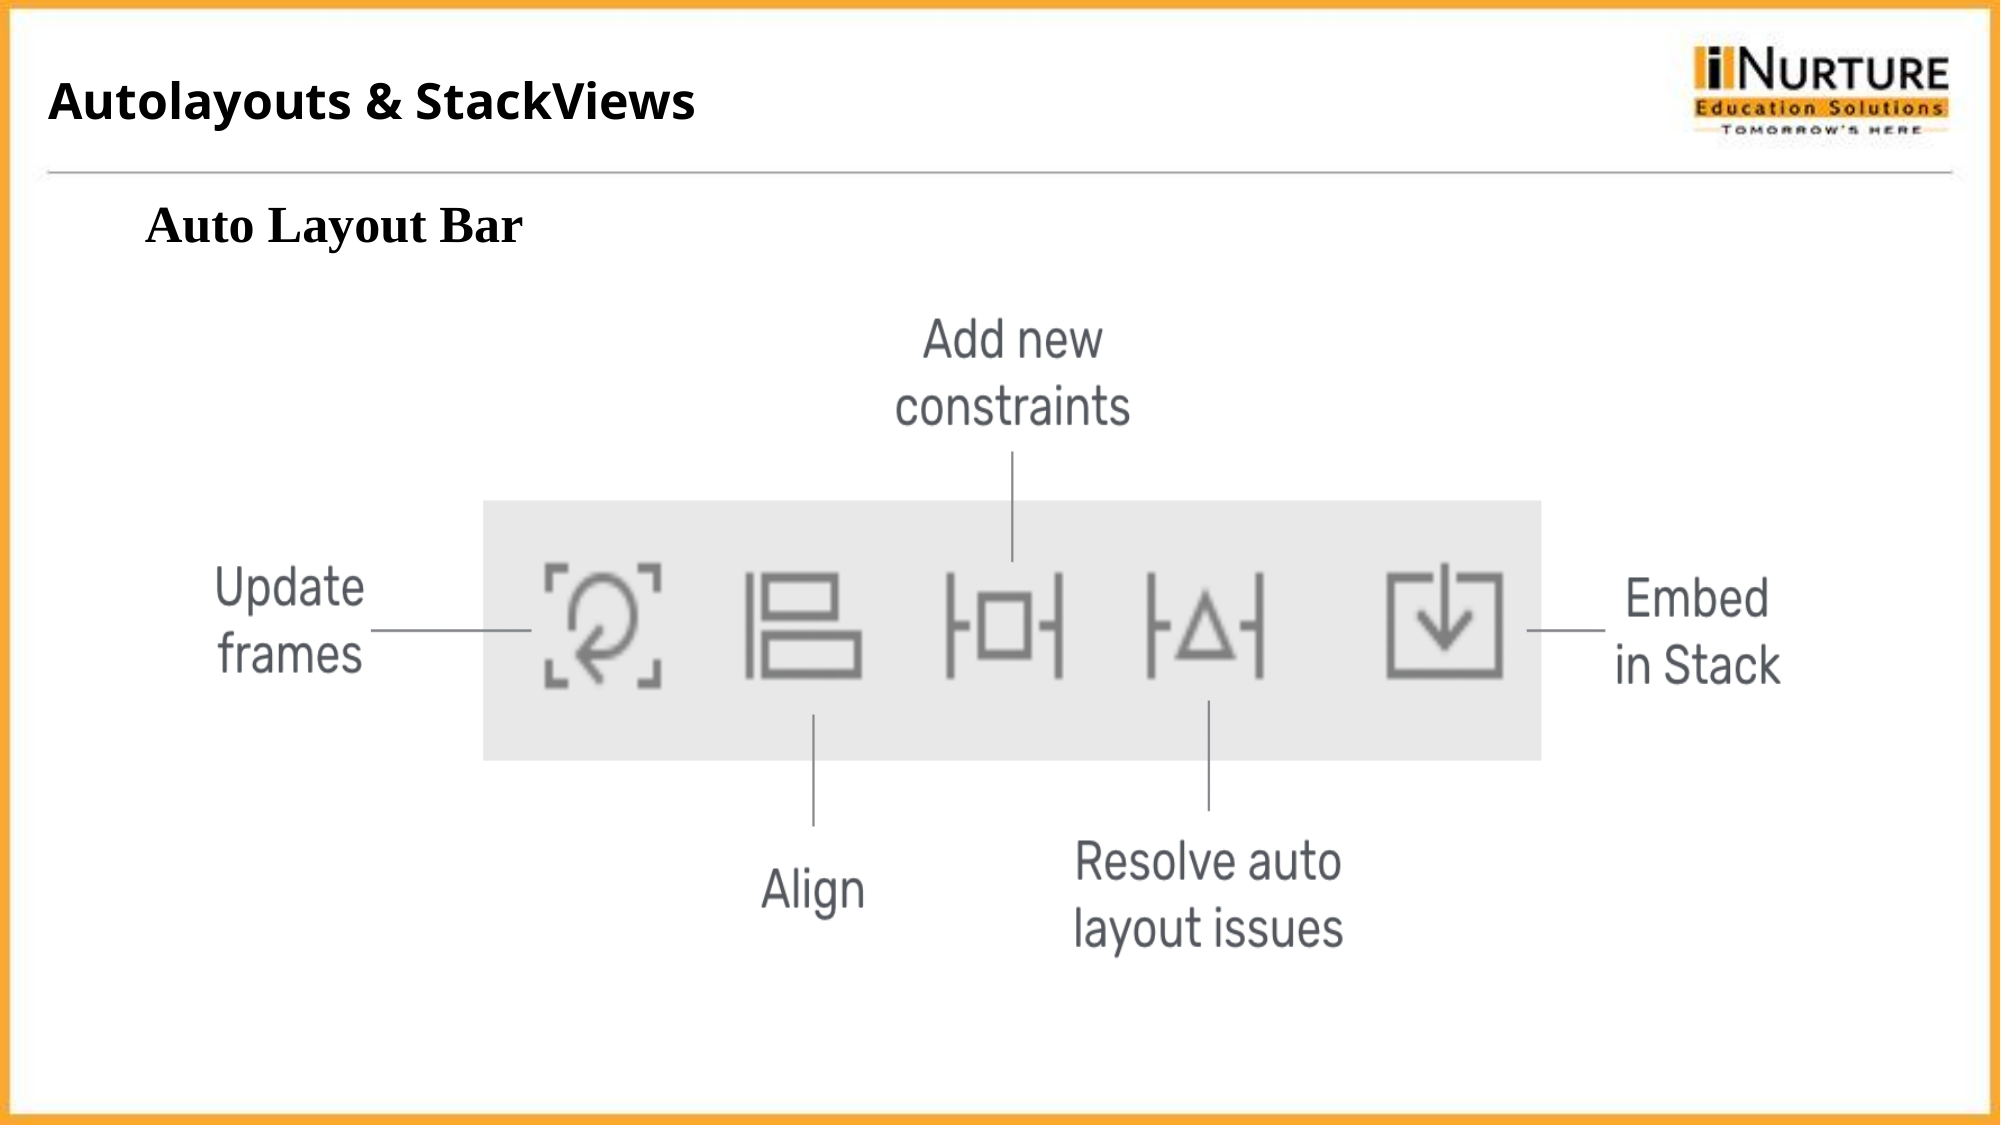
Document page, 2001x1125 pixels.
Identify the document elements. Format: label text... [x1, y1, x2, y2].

picture [0, 0, 2001, 1125]
list Auto Layout Bar [137, 189, 1629, 296]
text_box Autolayouts & StackViews [40, 62, 847, 138]
